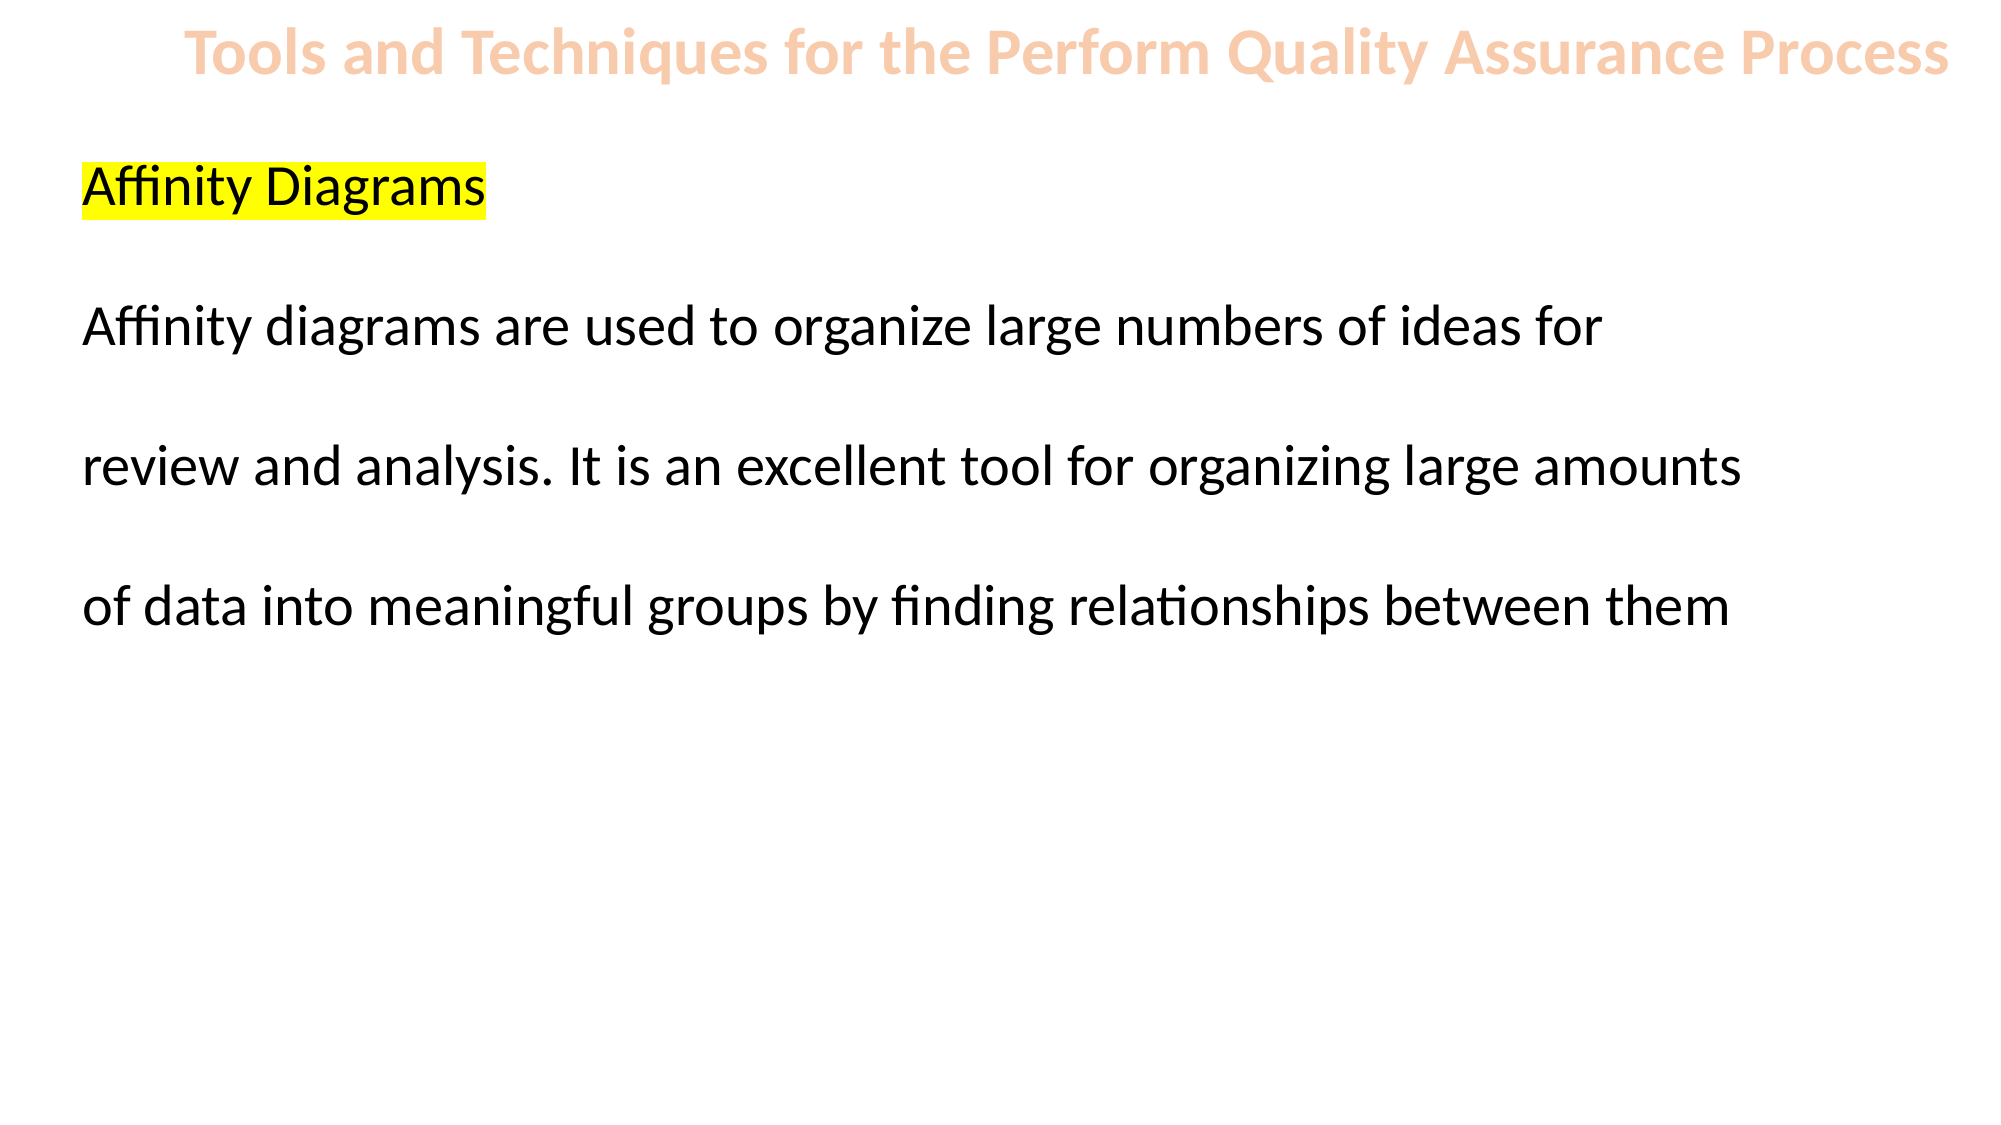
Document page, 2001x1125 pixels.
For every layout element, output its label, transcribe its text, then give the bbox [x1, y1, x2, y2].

text_box Tools and Techniques for the Perform Quality Assurance Process [169, 0, 1968, 95]
text_box Affinity Diagrams Affinity diagrams are used to organize large numbers of ideas for review and analysis. It is an excellent tool for organizing large amounts of data into meaningful groups by finding relationships between them [67, 0, 1759, 715]
